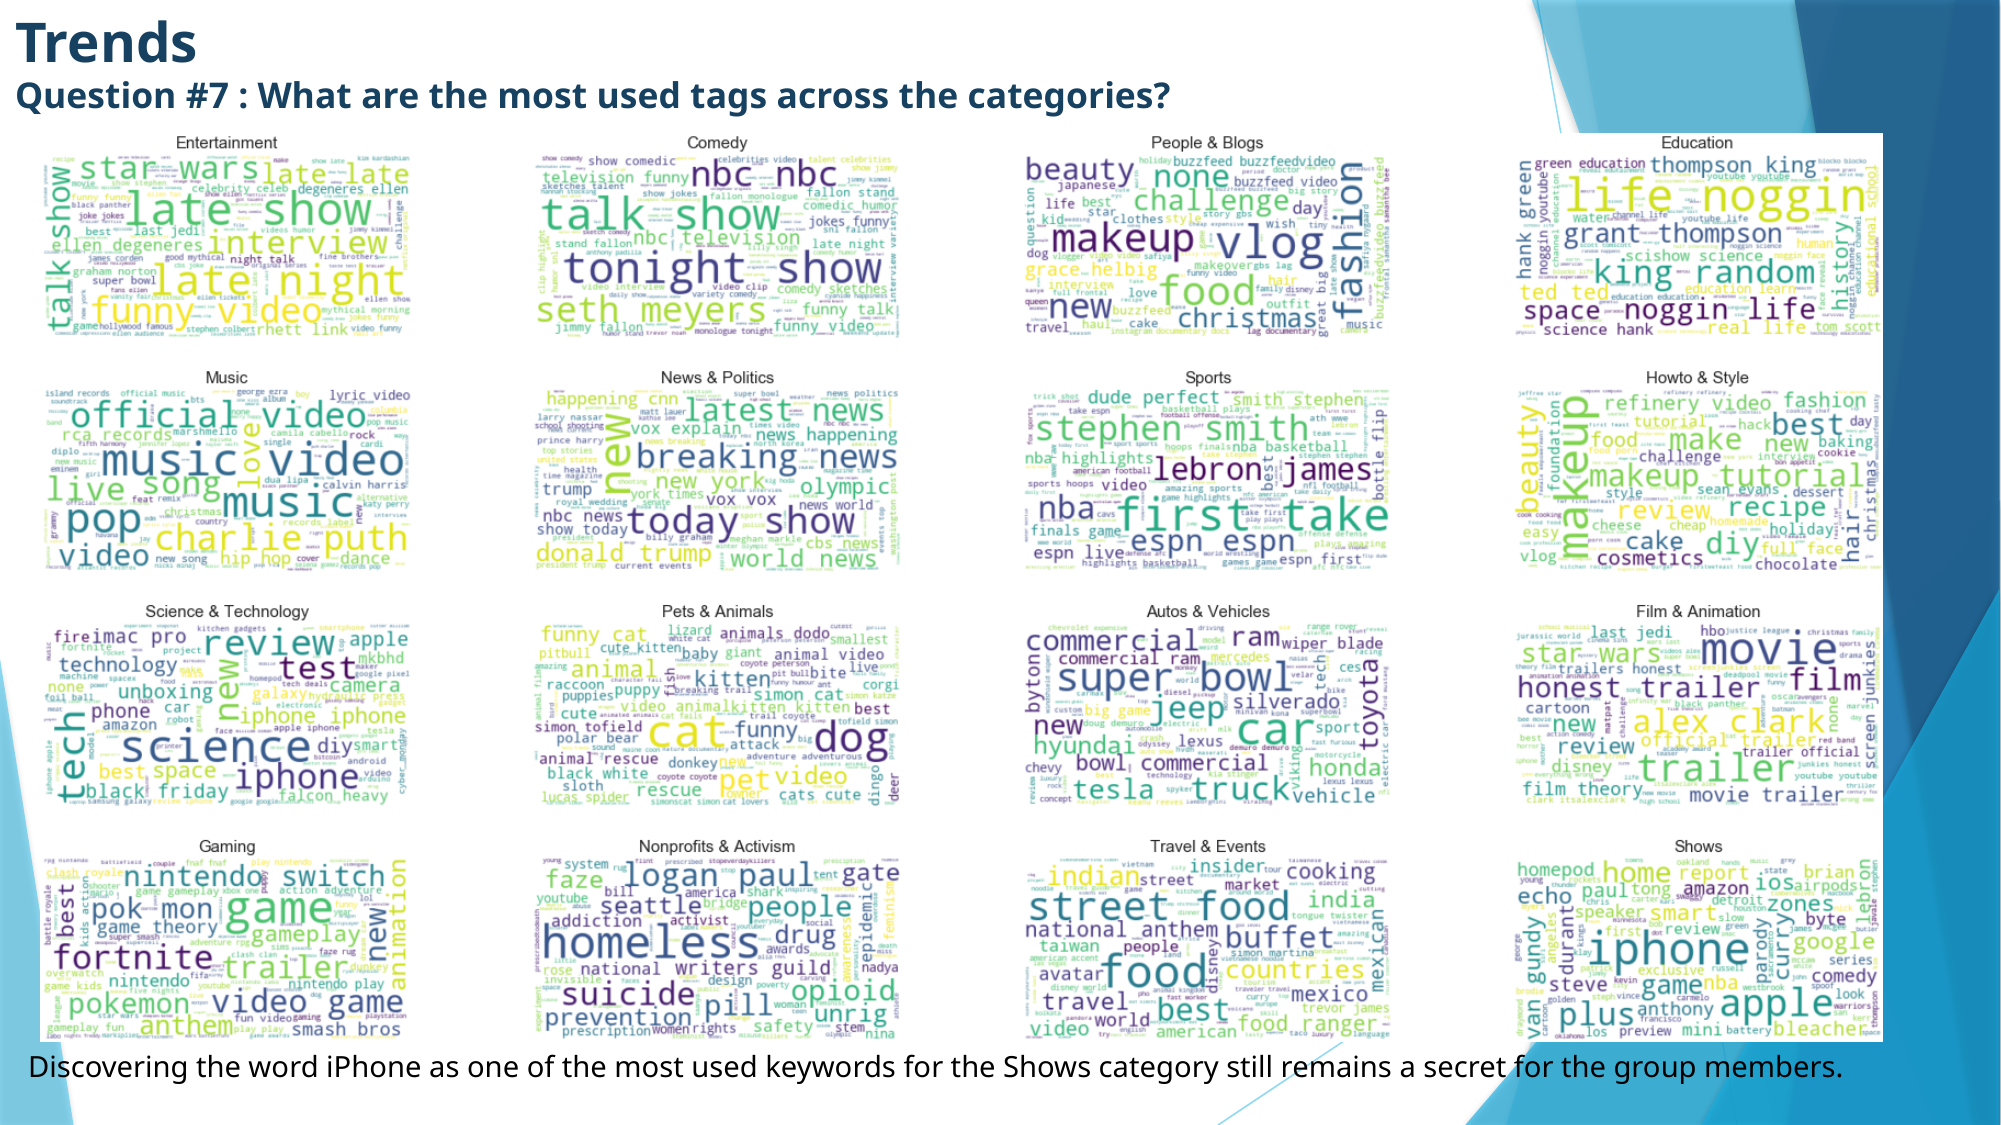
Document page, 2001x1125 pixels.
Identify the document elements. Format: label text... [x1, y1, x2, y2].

title Trends Question #7 : What are the most used tags across the categories? [0, 0, 1411, 124]
text_box Discovering the word iPhone as one of the most used keywords for the Shows category still remains a secret for the group members. [0, 1041, 1860, 1091]
picture [40, 133, 1883, 1042]
